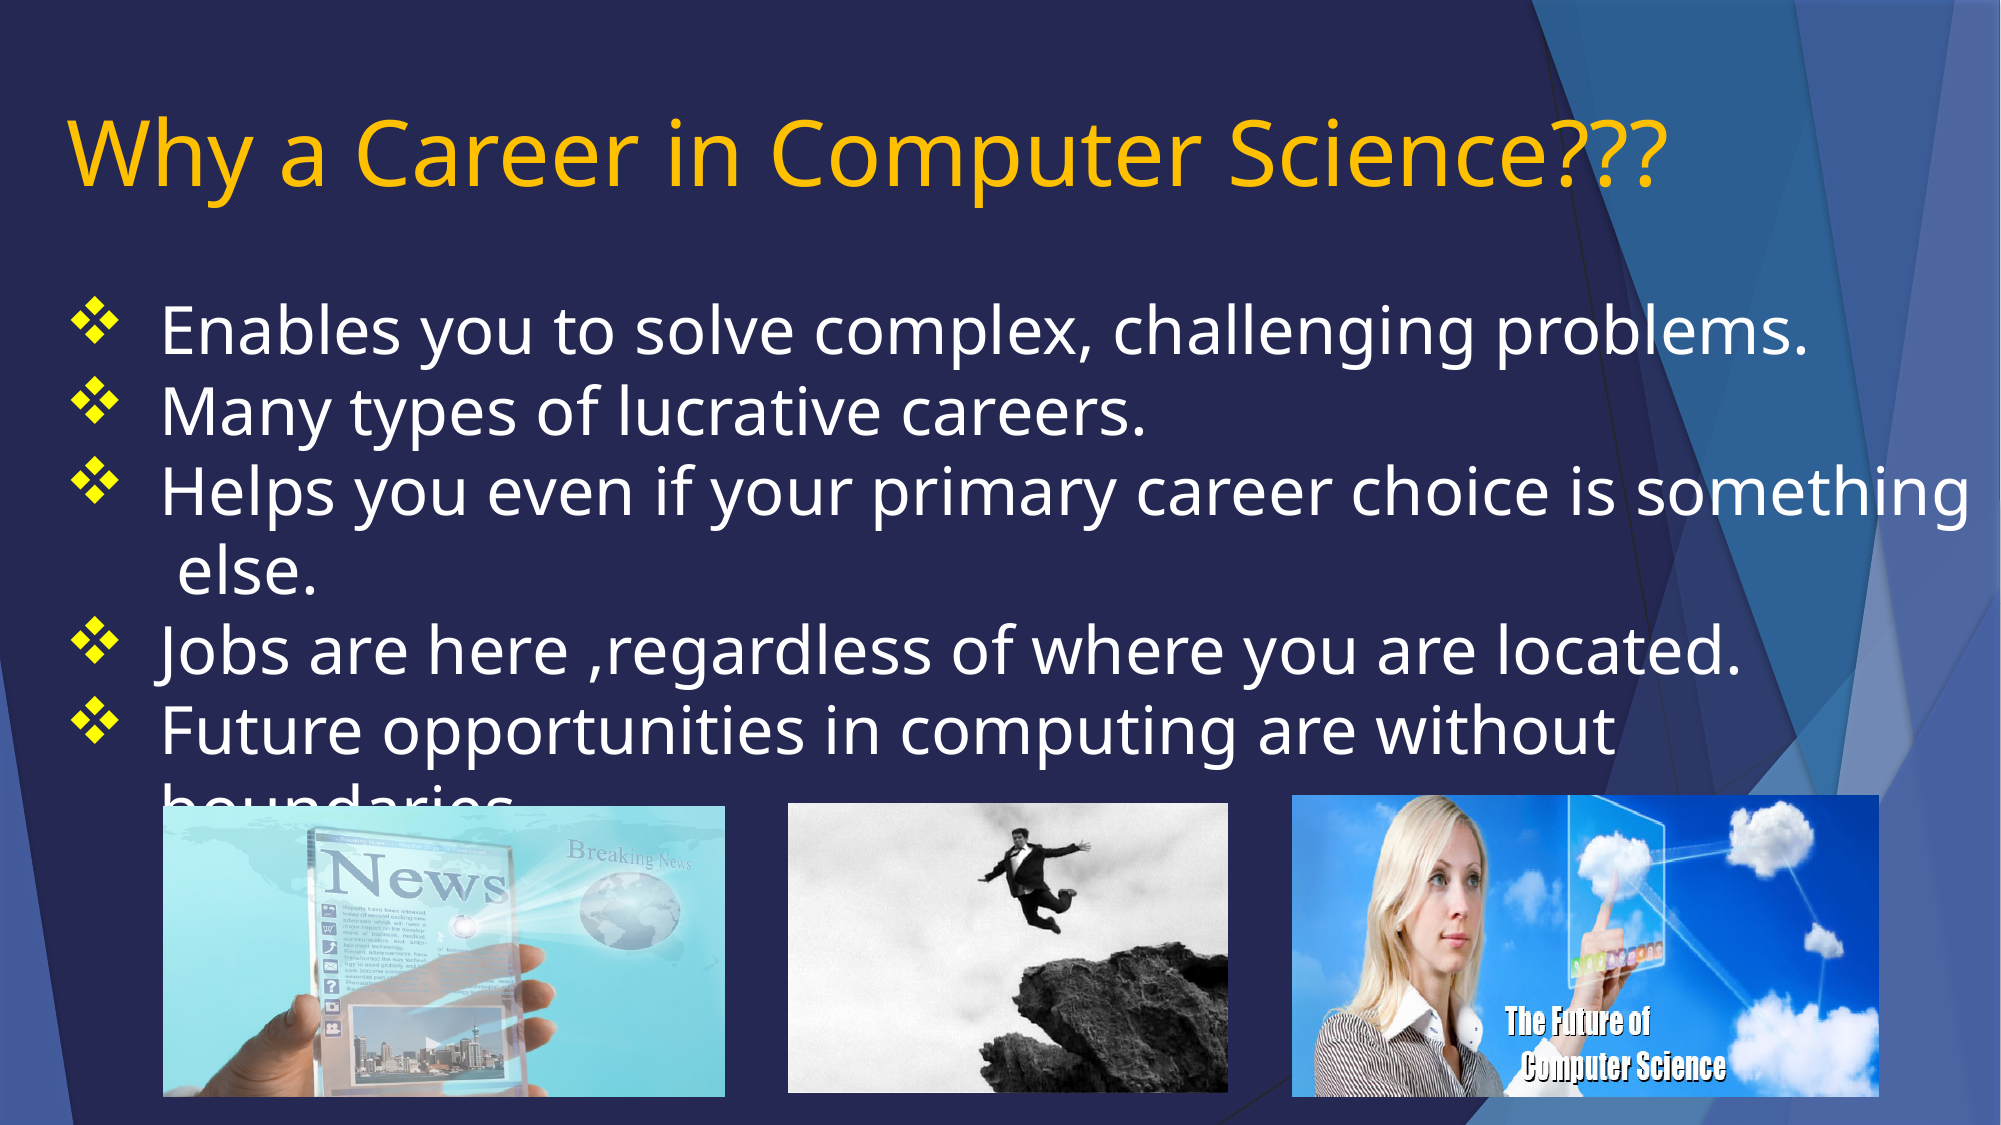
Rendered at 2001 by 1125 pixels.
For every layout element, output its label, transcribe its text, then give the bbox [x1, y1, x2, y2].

picture [1292, 794, 1879, 1097]
picture [788, 802, 1229, 1094]
text_box Enables you to solve complex, challenging problems. Many types of lucrative careers. Helps you even if your primary career choice is something else. Jobs are here ,regardless of where you are located. Future opportunities in computing are without boundaries. [51, 280, 2000, 1125]
picture [162, 806, 725, 1097]
title Why a Career in Computer Science??? [51, 87, 1923, 250]
